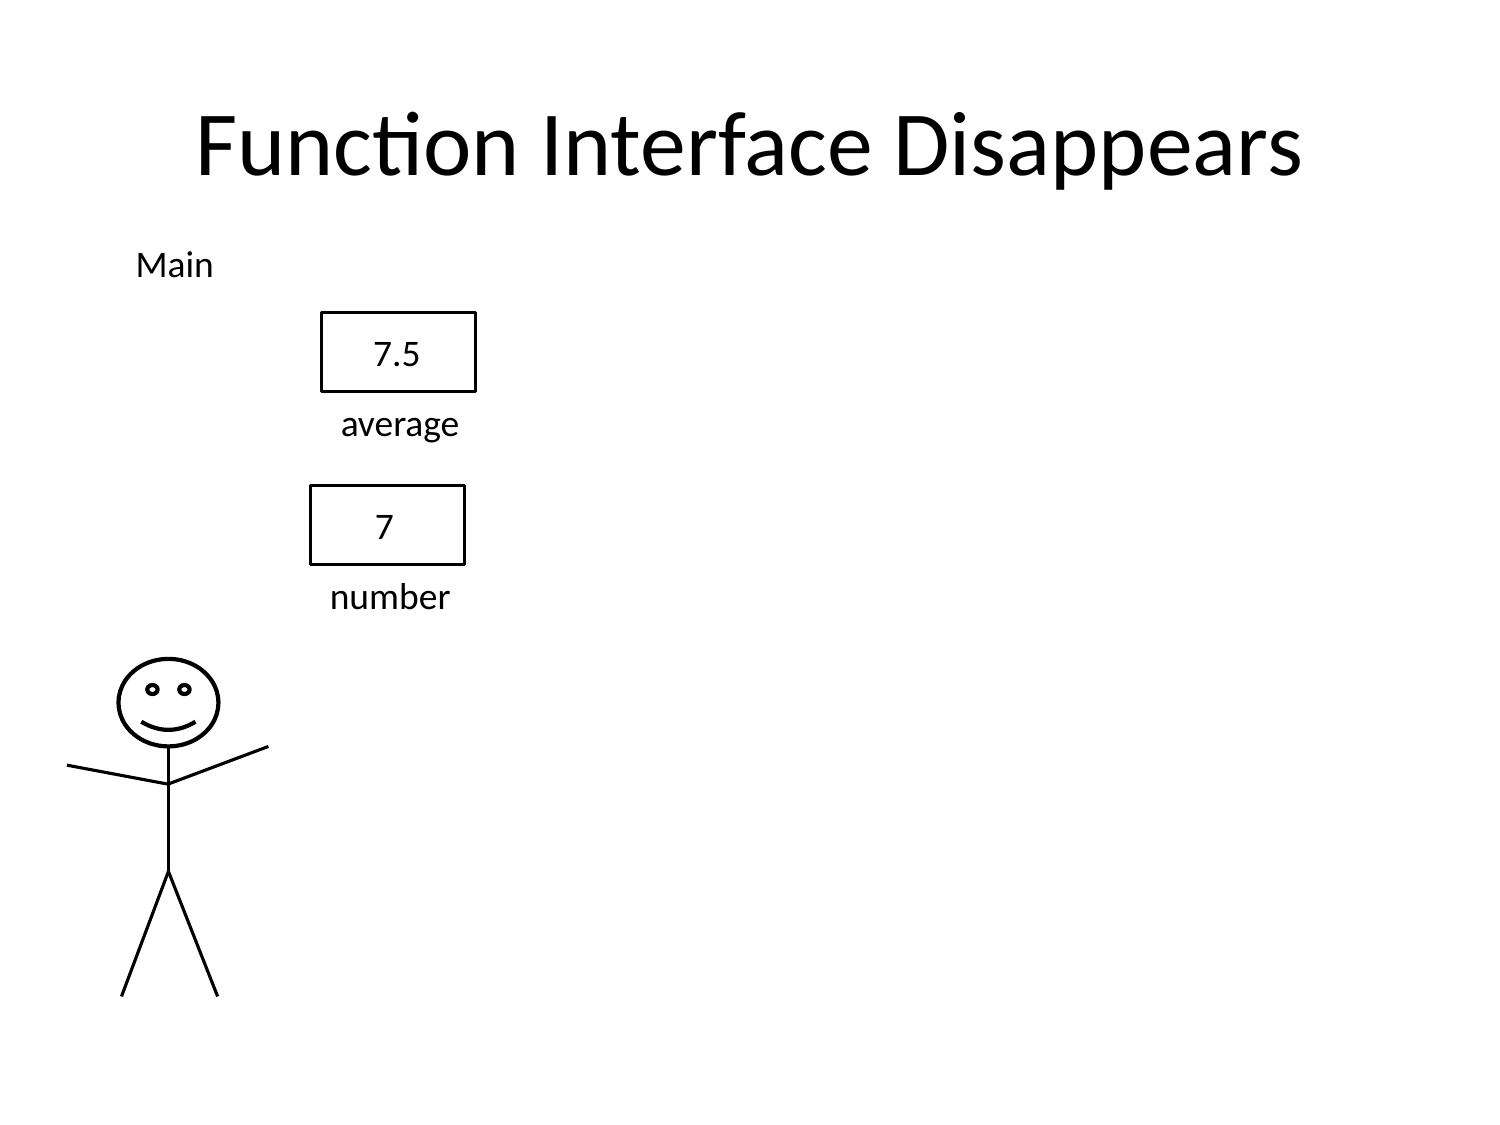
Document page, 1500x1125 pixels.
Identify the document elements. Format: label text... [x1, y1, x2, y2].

title Function Interface Disappears [75, 45, 1425, 233]
text_box 7.5 [358, 321, 439, 382]
text_box 7 [360, 494, 415, 555]
text_box average [326, 391, 478, 452]
text_box number [315, 564, 467, 625]
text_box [66, 658, 269, 997]
text_box [319, 310, 478, 394]
text_box [308, 483, 467, 567]
text_box Main [120, 232, 259, 292]
